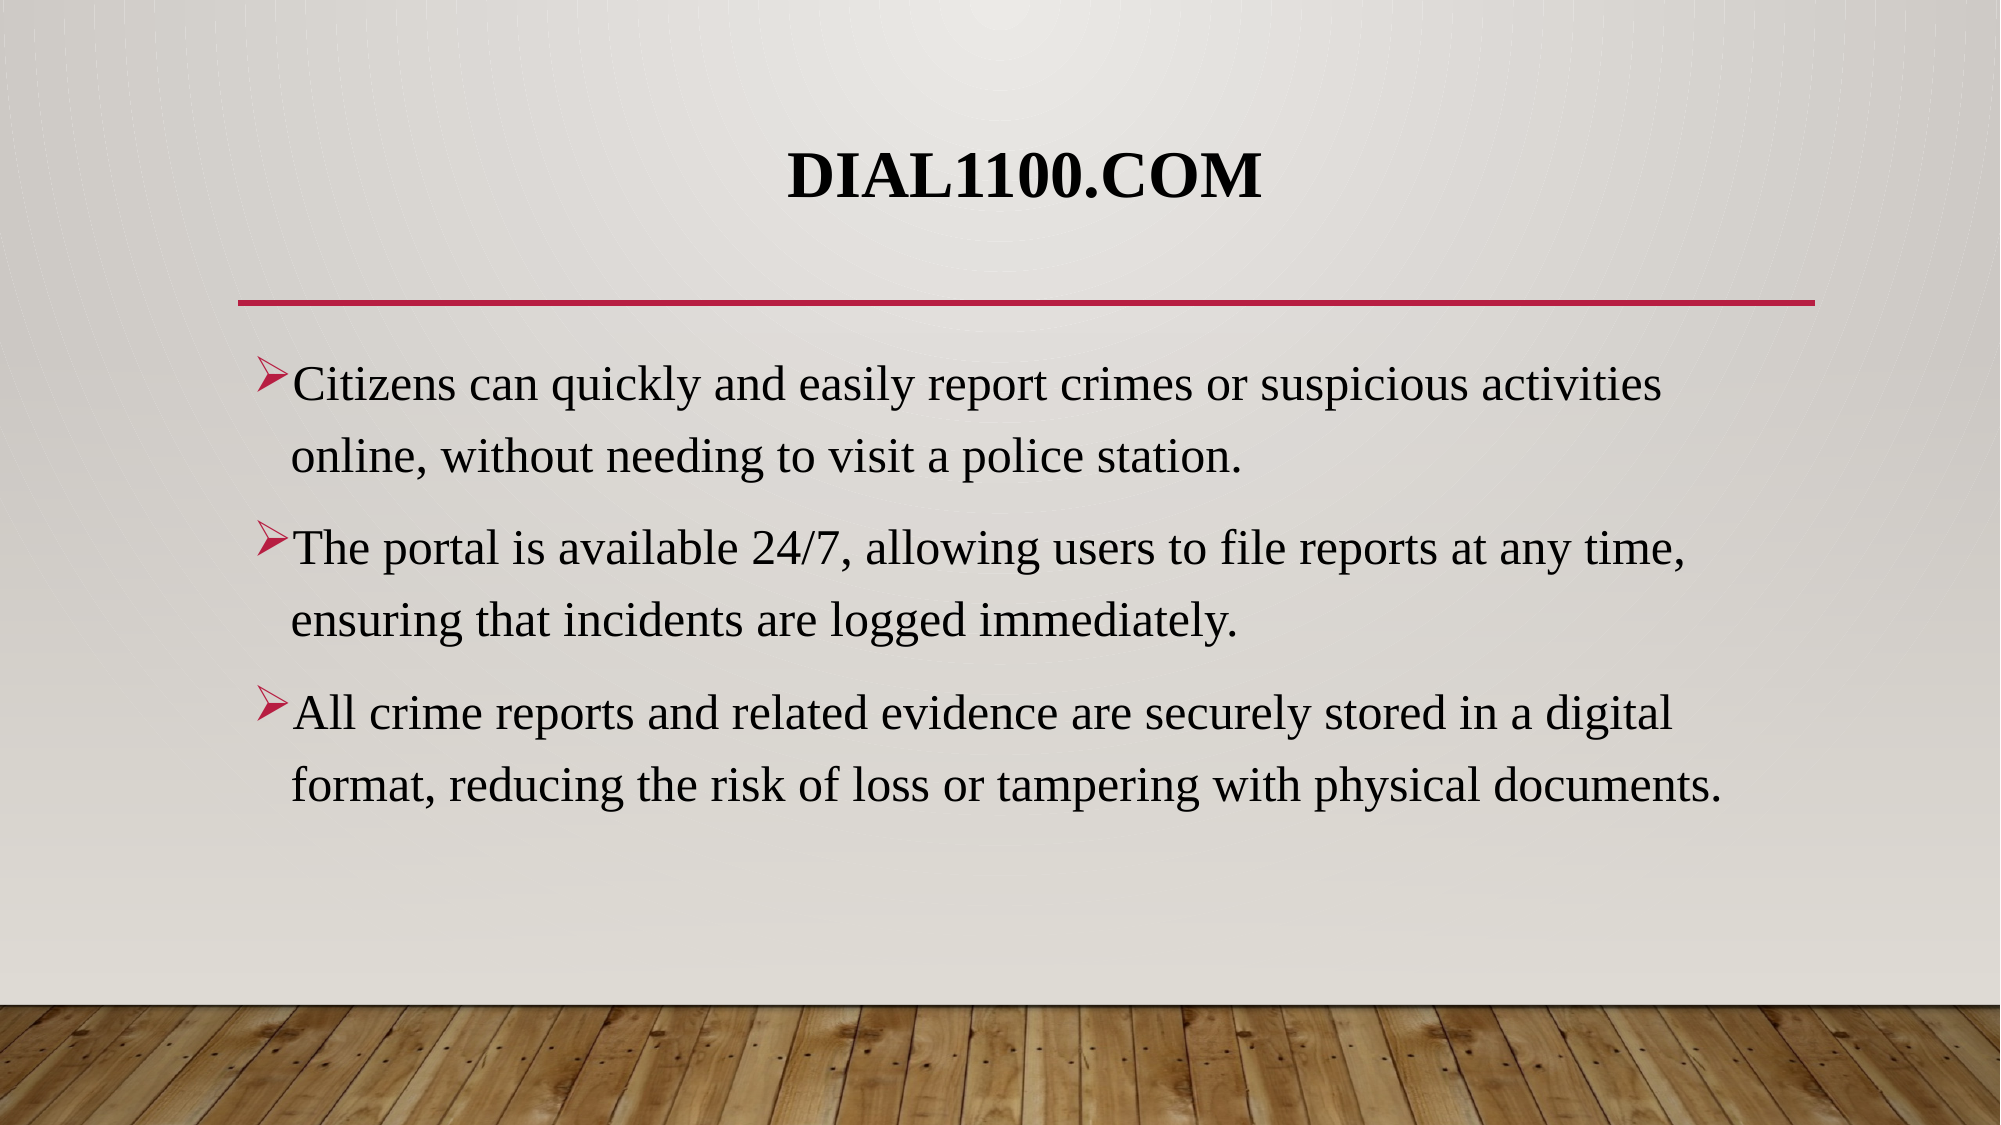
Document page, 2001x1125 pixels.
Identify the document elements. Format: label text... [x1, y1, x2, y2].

title Dial1100.com [238, 131, 1814, 305]
list Citizens can quickly and easily report crimes or suspicious activities online, without needing to visit a police station. The portal is available 24/7, allowing users to file reports at any time, ensuring that incidents are logged immediately. All crime reports and related evidence are securely stored in a digital format, reducing the risk of loss or tampering with physical documents. [238, 330, 1814, 954]
picture [0, 1005, 2000, 1125]
